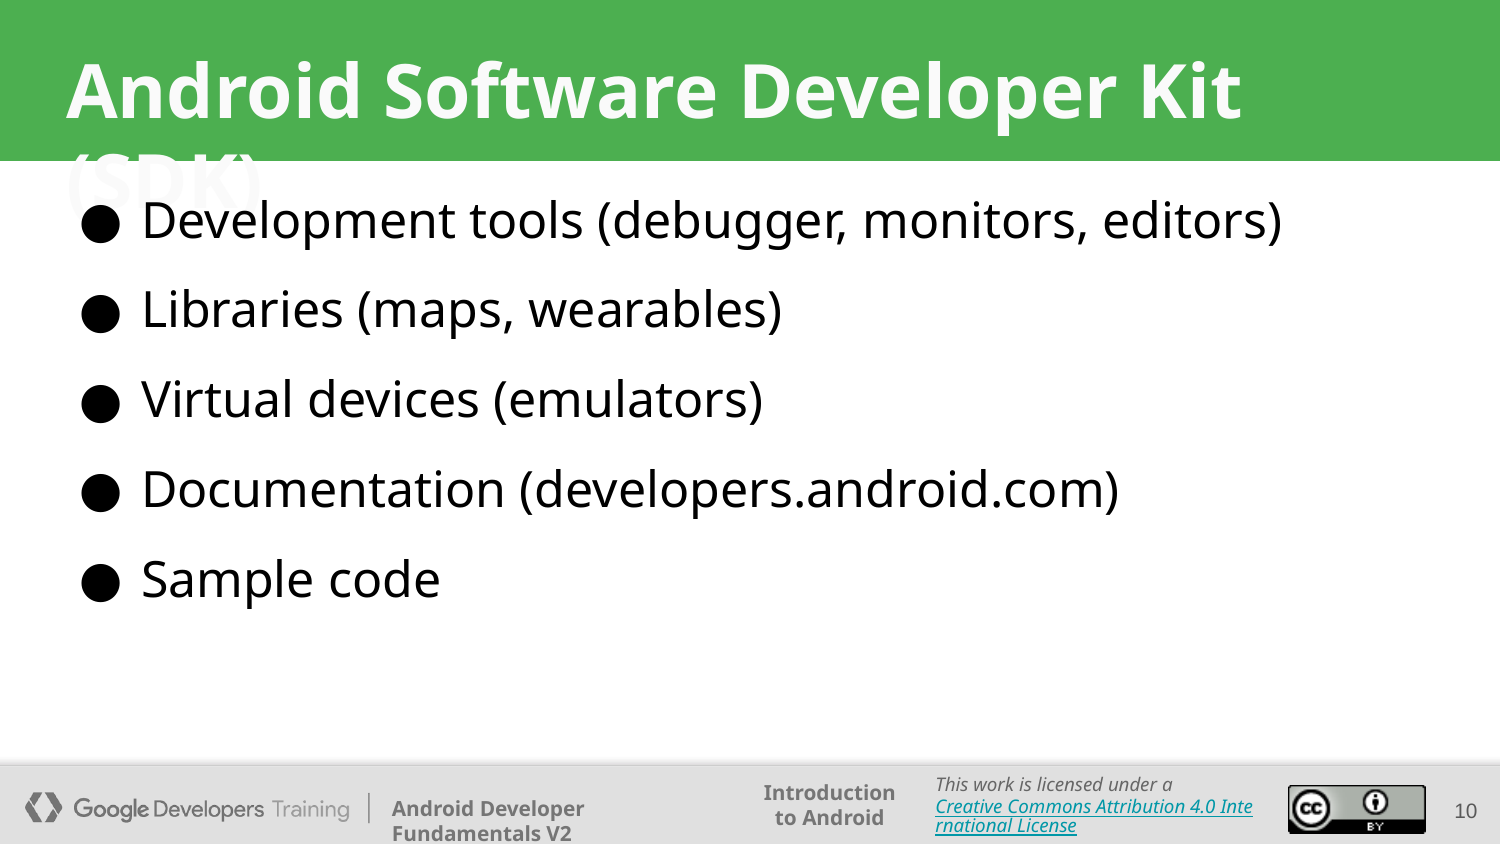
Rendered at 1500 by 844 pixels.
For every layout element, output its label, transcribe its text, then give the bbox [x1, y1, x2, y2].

slide_number ‹#› [1402, 777, 1493, 842]
title Android Software Developer Kit (SDK) [51, 28, 1449, 122]
picture [0, 161, 1500, 844]
list Development tools (debugger, monitors, editors) Libraries (maps, wearables) Virtual devices (emulators) Documentation (developers.android.com) Sample code [51, 164, 1449, 725]
